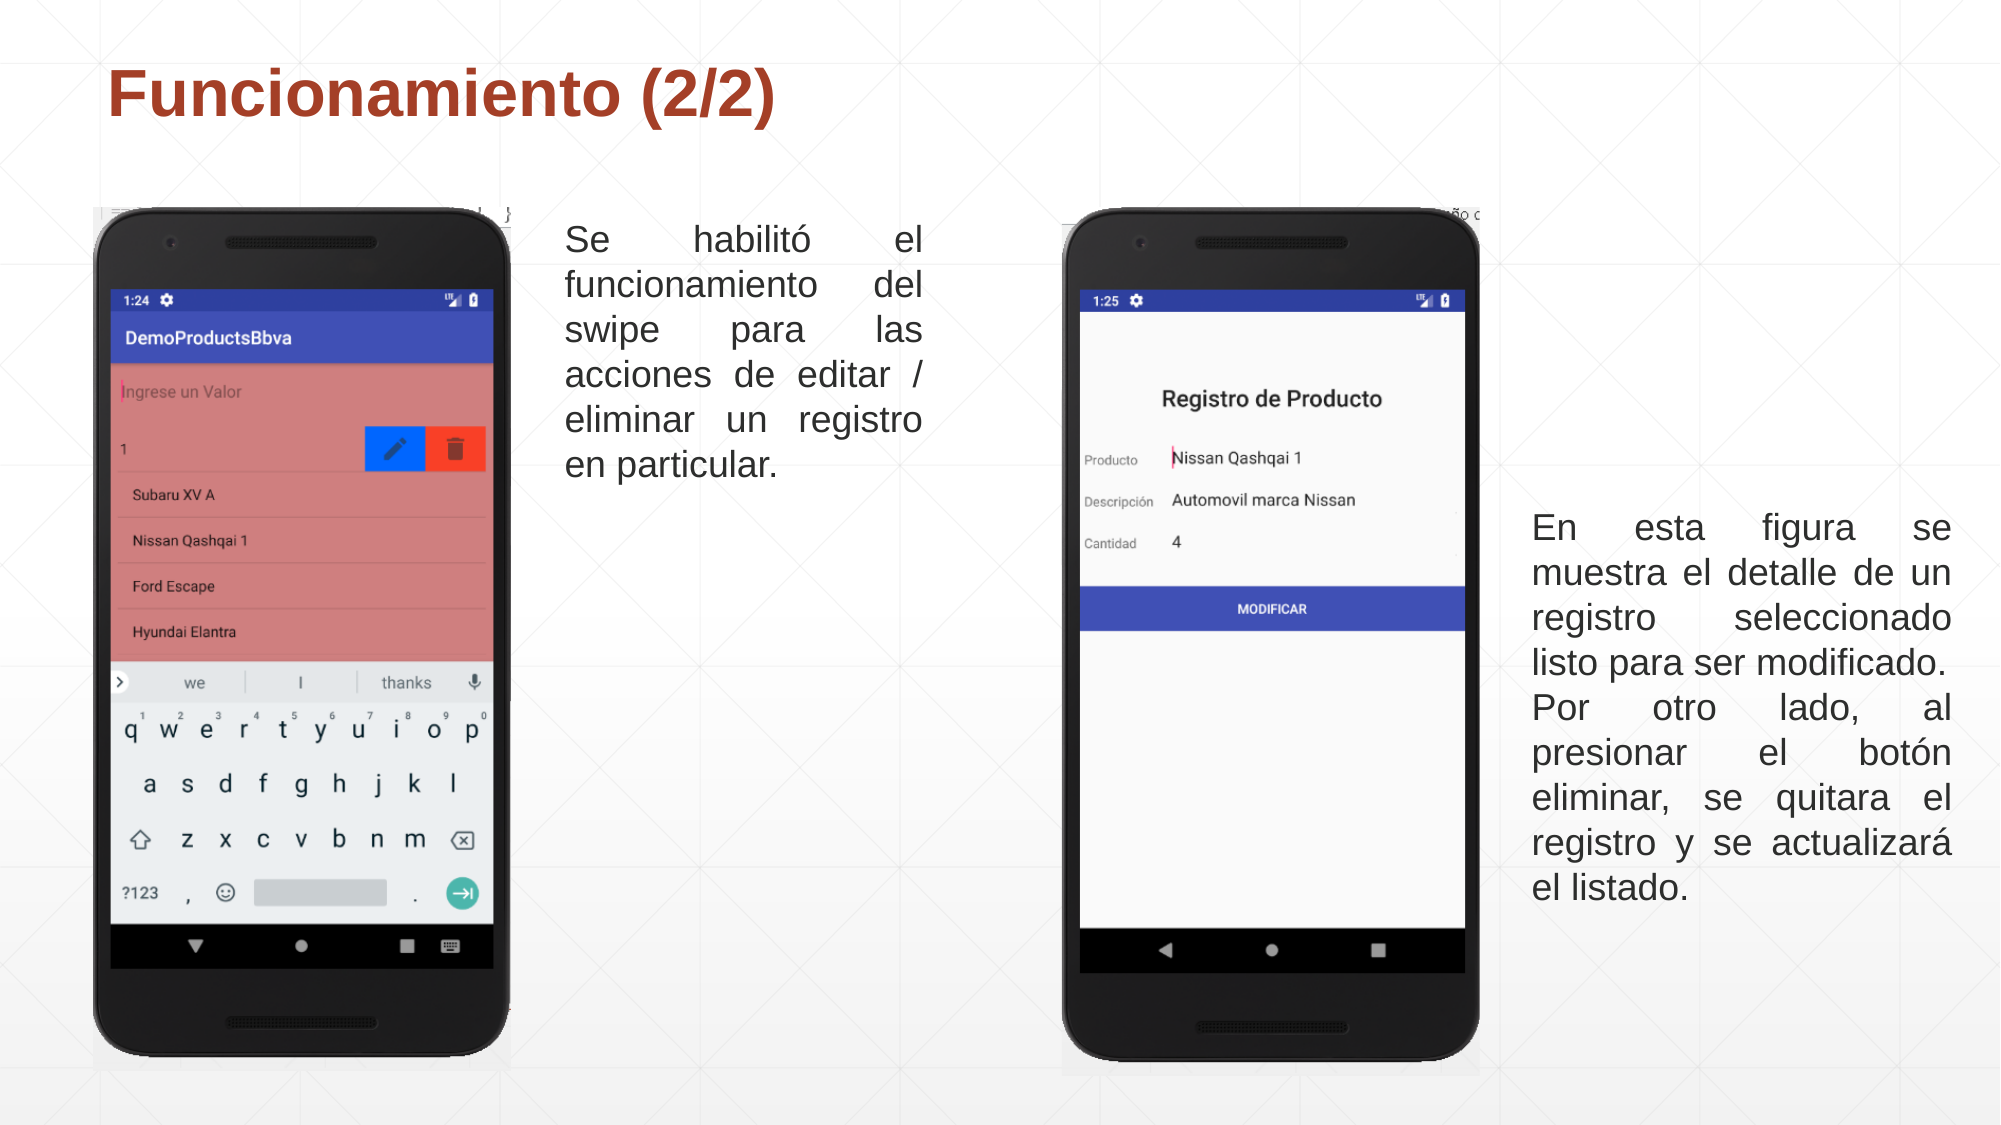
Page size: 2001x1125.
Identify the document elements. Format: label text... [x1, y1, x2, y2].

text_box Funcionamiento (2/2) [93, 51, 1668, 239]
text_box Se habilitó el funcionamiento del swipe para las acciones de editar / eliminar un registro en particular. [549, 207, 938, 493]
text_box En esta figura se muestra el detalle de un registro seleccionado listo para ser modificado. Por otro lado, al presionar el botón eliminar, se quitara el registro y se actualizará el listado. [1516, 495, 1967, 916]
picture [1061, 207, 1480, 1076]
picture [93, 207, 511, 1071]
